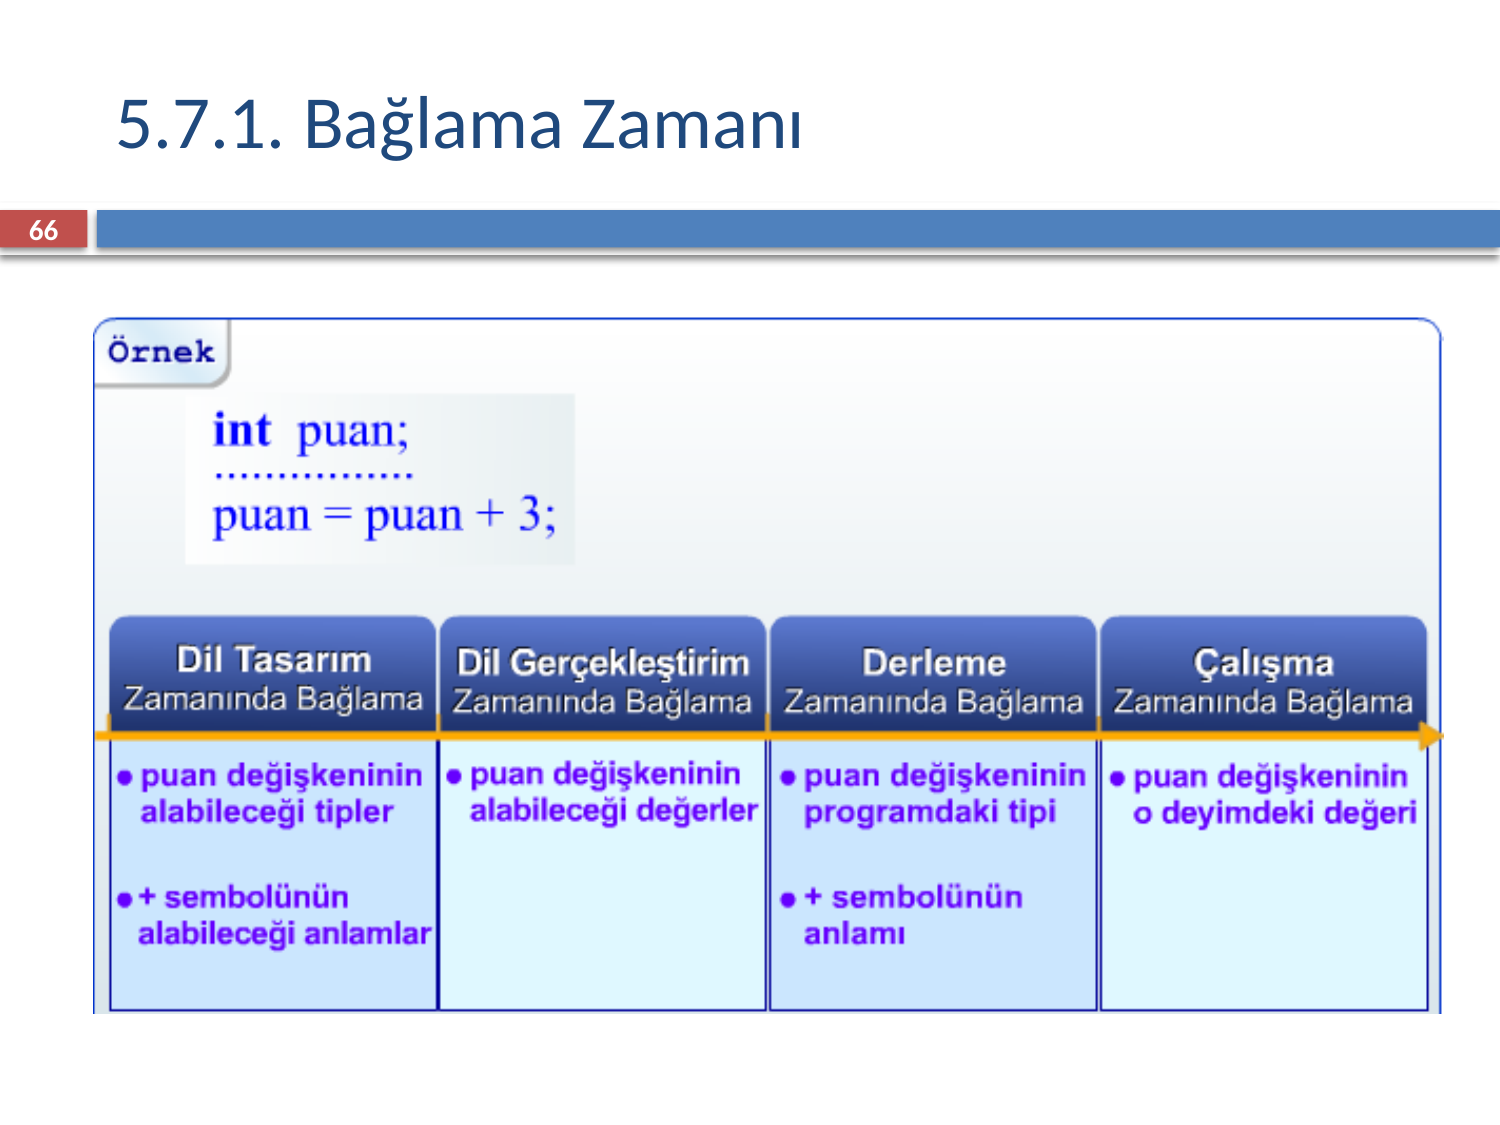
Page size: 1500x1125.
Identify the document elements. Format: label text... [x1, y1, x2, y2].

picture [93, 316, 1444, 1014]
slide_number 66 [0, 208, 88, 249]
title 5.7.1. Bağlama Zamanı [100, 37, 1438, 200]
